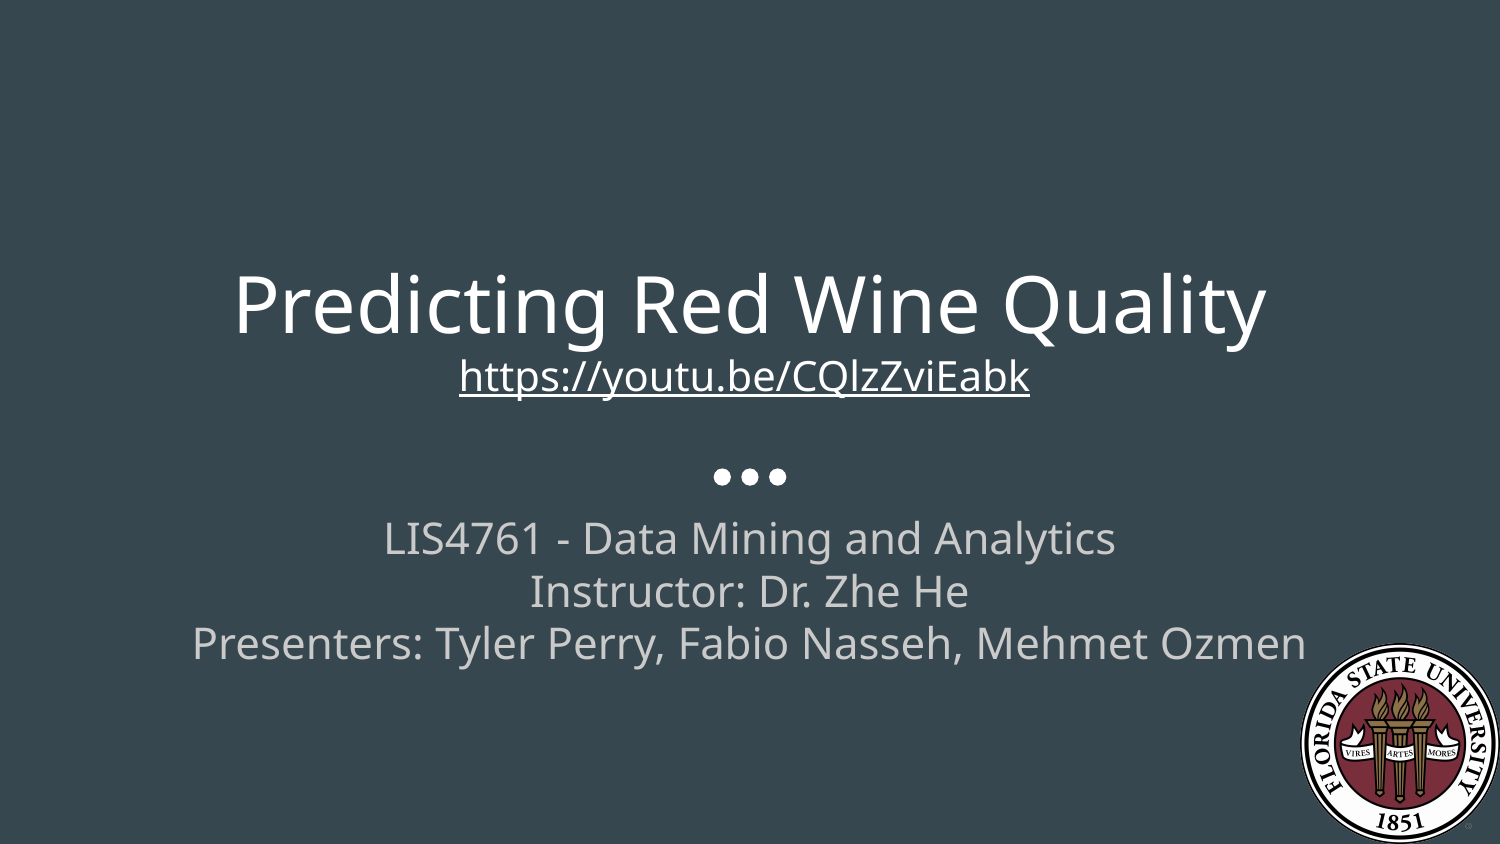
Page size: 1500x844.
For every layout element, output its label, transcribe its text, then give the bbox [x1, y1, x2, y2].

picture [1299, 643, 1500, 844]
subtitle LIS4761 - Data Mining and Analytics Instructor: Dr. Zhe He Presenters: Tyler Perry, Fabio Nasseh, Mehmet Ozmen [110, 495, 1390, 626]
title Predicting Red Wine Quality https://youtu.be/CQlzZviEabk [110, 137, 1390, 422]
